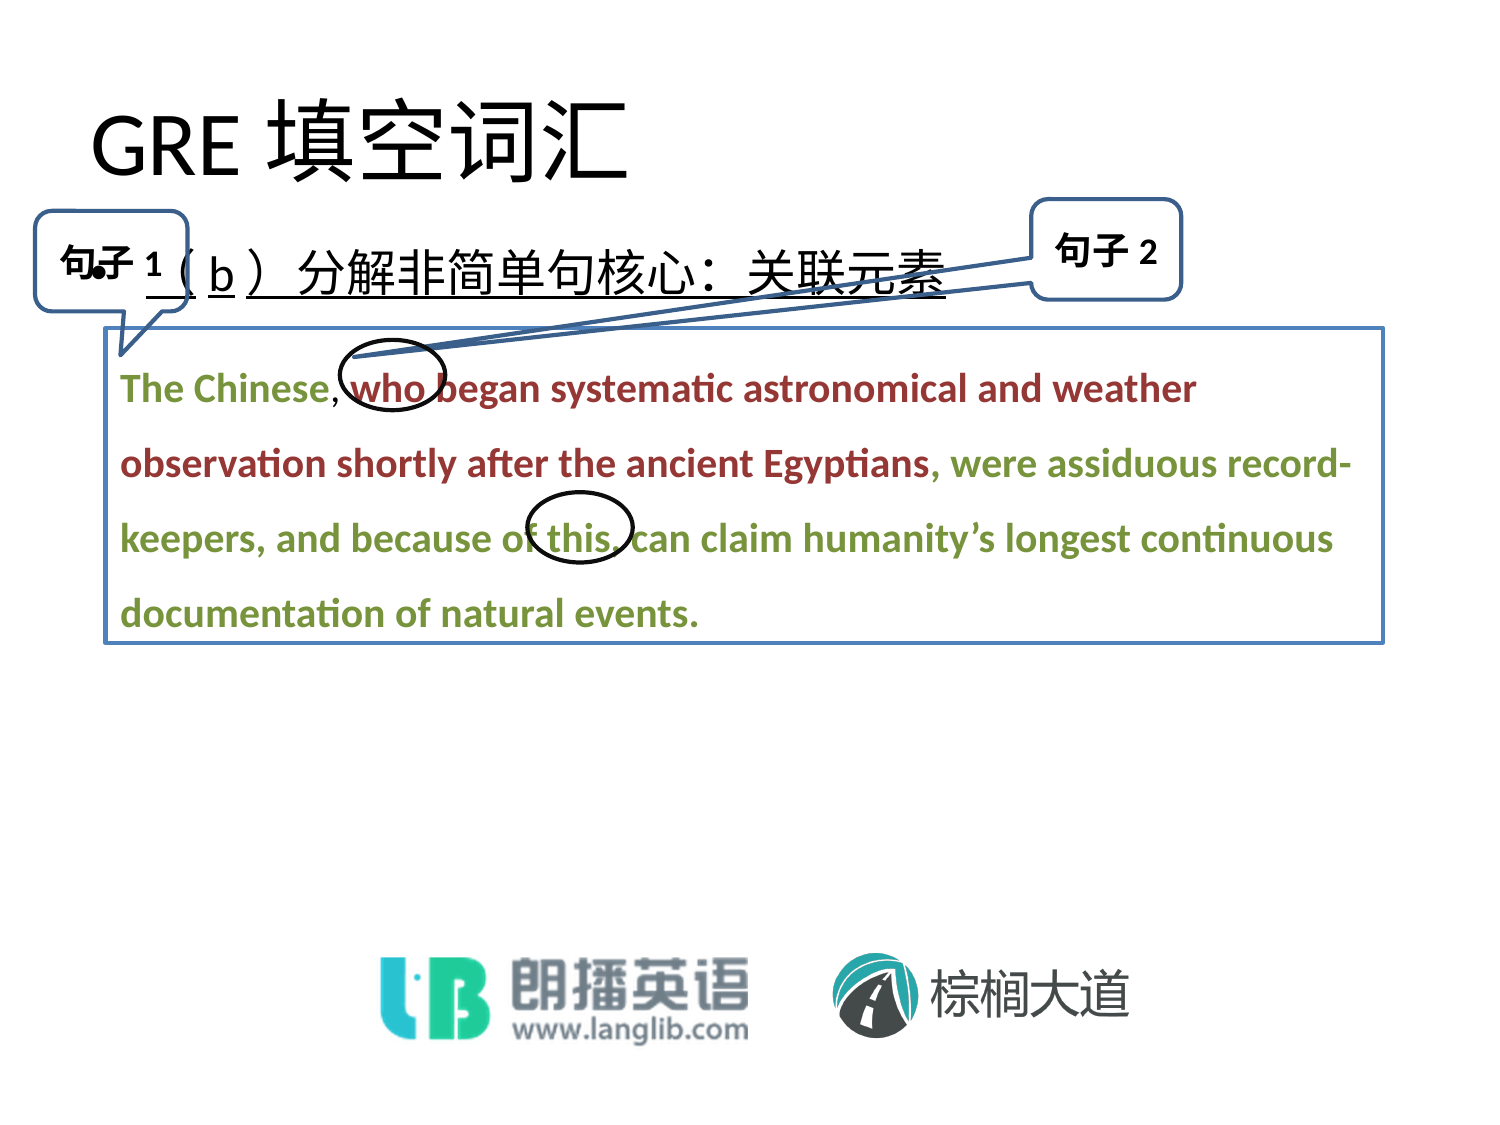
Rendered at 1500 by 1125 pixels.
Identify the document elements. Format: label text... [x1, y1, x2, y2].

text_box [337, 337, 448, 413]
text_box 句子1 [32, 208, 190, 358]
list （b）分解非简单句核心：关联元素 [181, 234, 1029, 312]
text_box [525, 490, 635, 565]
text_box The Chinese, who began systematic astronomical and weather observation shortly after the ancient Egyptians, were assiduous record-keepers, and because of this, can claim humanity’s longest continuous documentation of natural events. [103, 326, 1385, 645]
title GRE填空词汇 [75, 45, 1425, 233]
list （b）分解非简单句核心：关联元素 [794, 234, 1425, 312]
text_box 句子2 [426, 196, 1184, 351]
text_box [359, 928, 1146, 1075]
